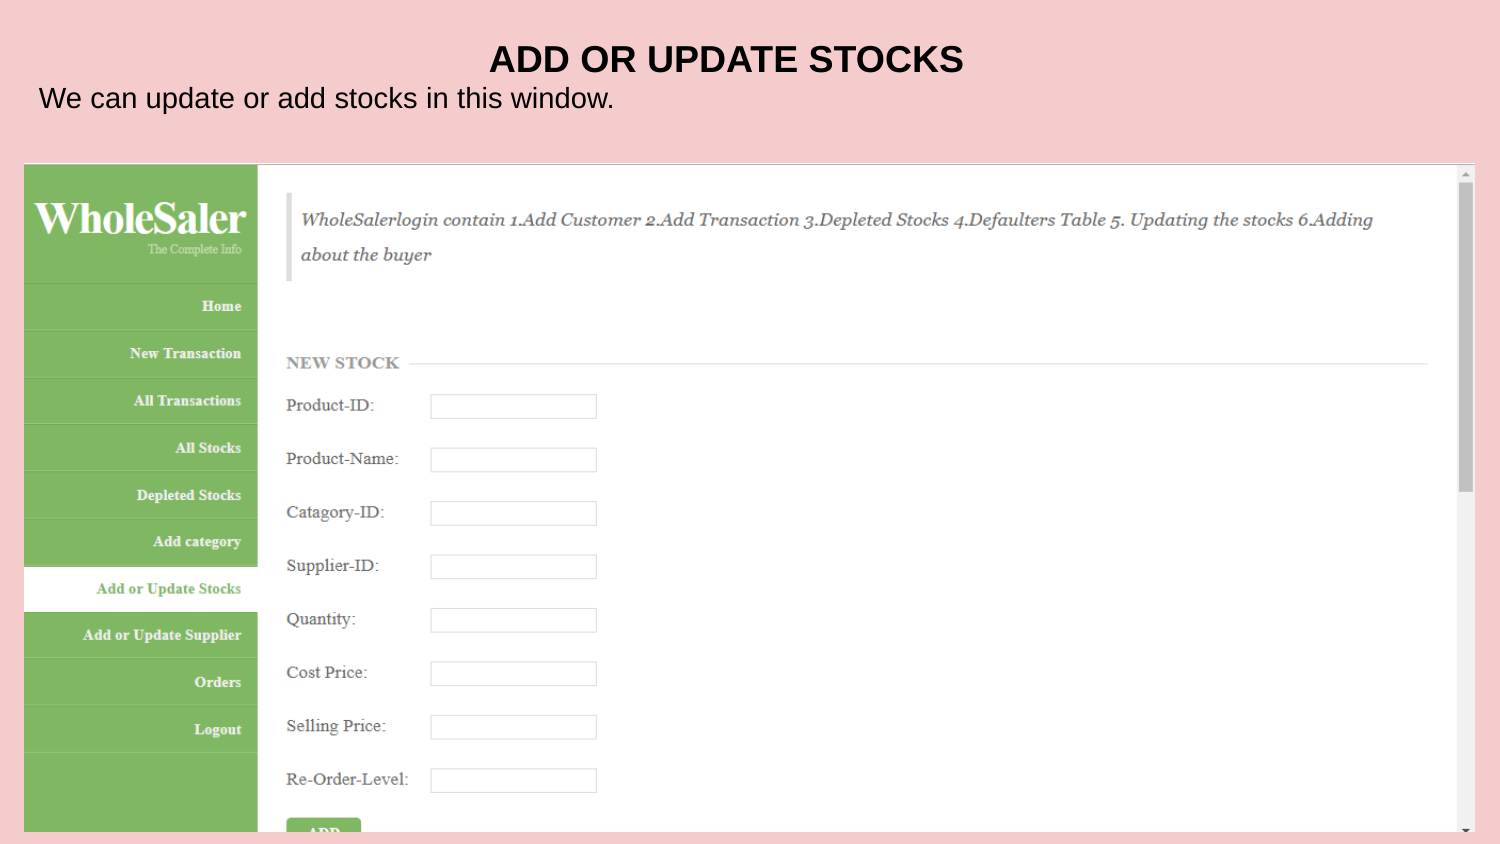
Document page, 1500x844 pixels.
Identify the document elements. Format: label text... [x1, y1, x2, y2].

text_box ADD OR UPDATE STOCKS We can update or add stocks in this window. [23, 19, 1479, 140]
picture [24, 163, 1476, 832]
